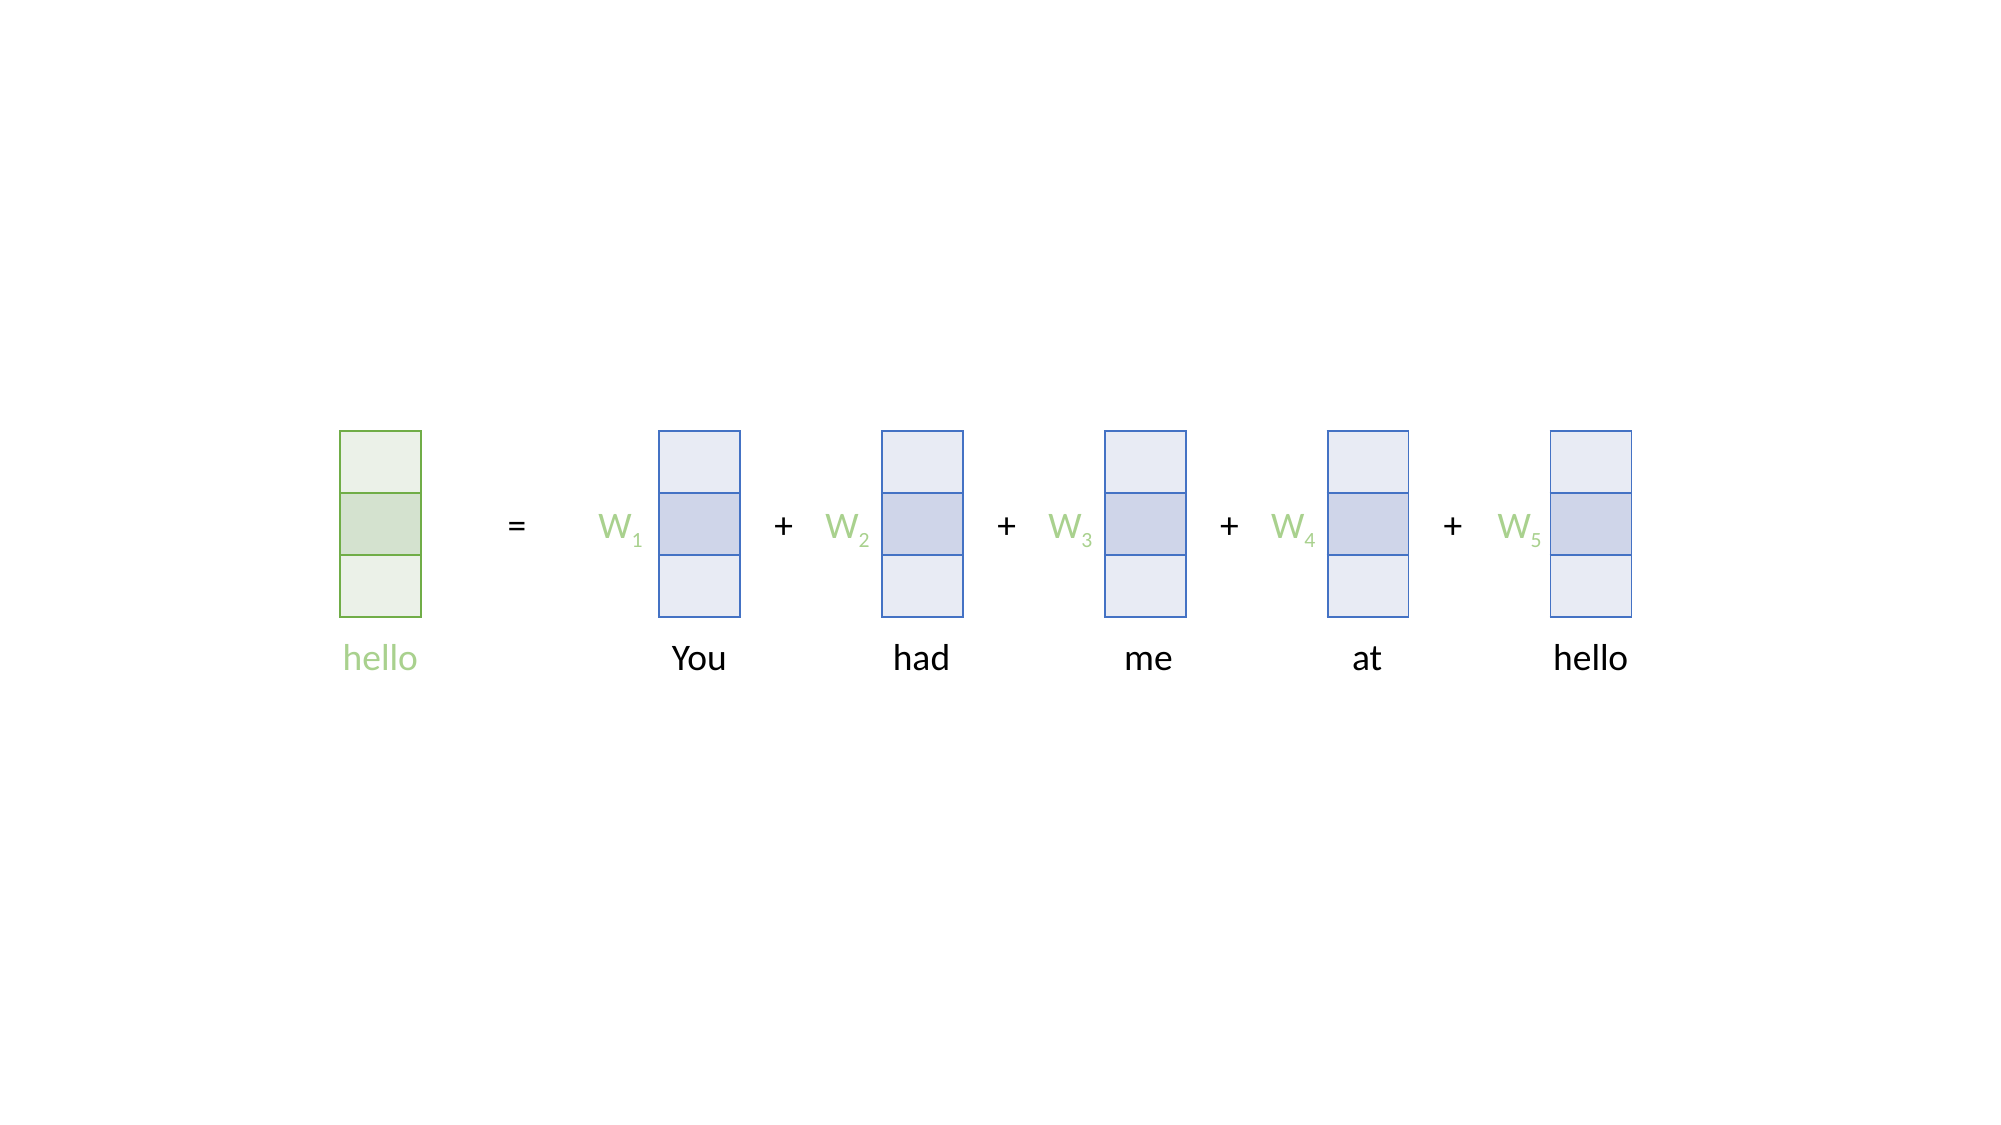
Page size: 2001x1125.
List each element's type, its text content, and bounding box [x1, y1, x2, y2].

table_header [660, 432, 739, 492]
table_cell [660, 556, 739, 616]
text_box had [878, 625, 967, 686]
text_box You [657, 625, 742, 686]
table_cell [1108, 494, 1185, 554]
table_header [883, 432, 962, 492]
table_cell [1557, 494, 1631, 554]
table_cell [1551, 556, 1631, 616]
text_box me [1109, 625, 1188, 686]
table_cell [341, 494, 420, 554]
text_box W3 [1033, 493, 1108, 560]
text_box at [1337, 625, 1398, 686]
table_cell [660, 494, 739, 554]
text_box + [982, 493, 1032, 554]
table_header [1329, 432, 1408, 492]
text_box + [1205, 493, 1254, 554]
text_box W5 [1482, 493, 1557, 560]
table_header [341, 432, 420, 492]
table_cell [341, 556, 420, 616]
text_box W2 [810, 493, 885, 560]
text_box hello [1538, 625, 1644, 686]
table_cell [883, 556, 962, 616]
table_cell [1331, 494, 1408, 554]
text_box W4 [1256, 493, 1331, 560]
text_box W1 [583, 493, 658, 560]
table_cell [1106, 556, 1185, 616]
text_box + [1428, 493, 1478, 554]
table_header [1106, 432, 1185, 492]
text_box + [759, 493, 809, 554]
text_box = [492, 493, 542, 554]
text_box hello [327, 625, 433, 686]
table_cell [885, 494, 962, 554]
table_header [1551, 432, 1631, 492]
table_cell [1329, 556, 1408, 616]
